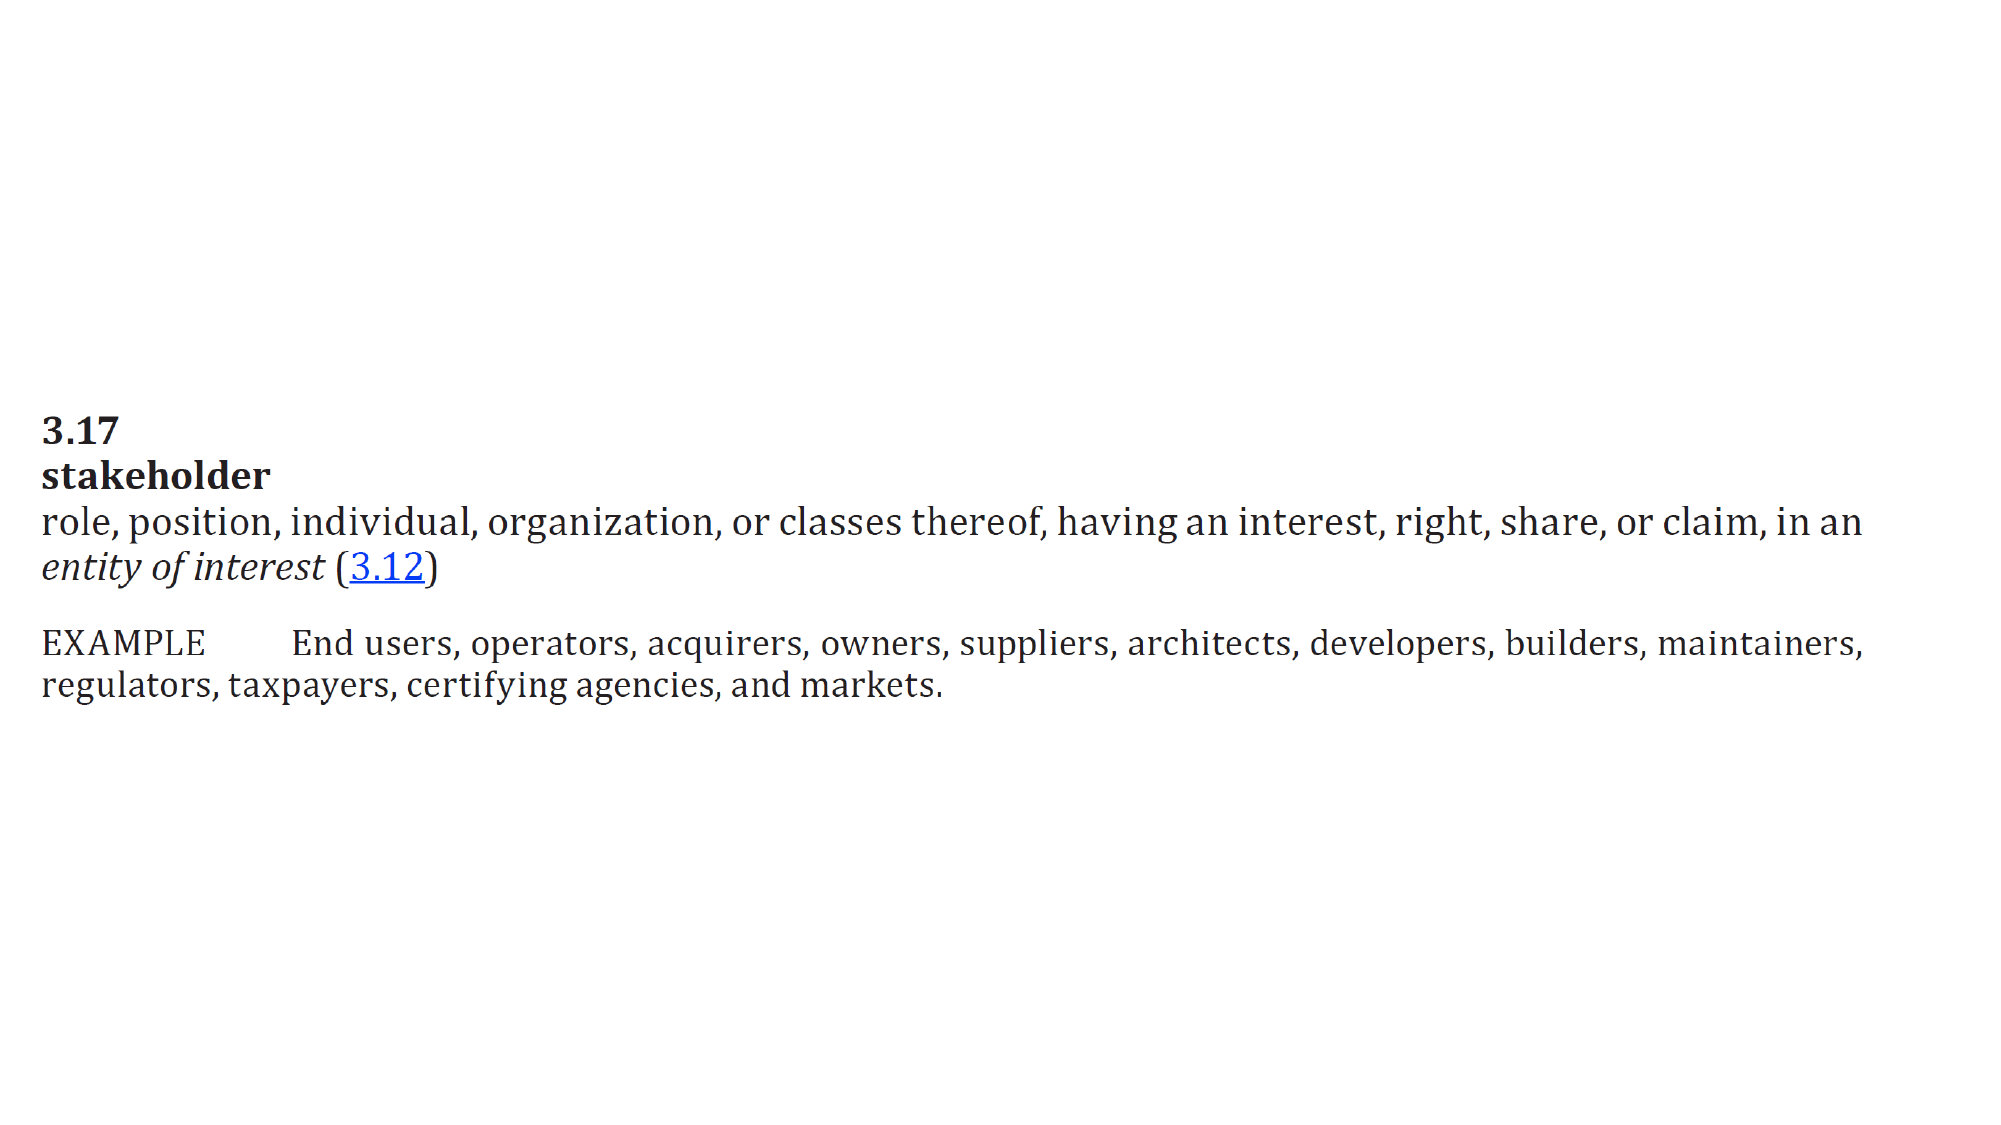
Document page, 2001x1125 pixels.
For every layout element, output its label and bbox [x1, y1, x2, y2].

picture [21, 401, 1933, 728]
